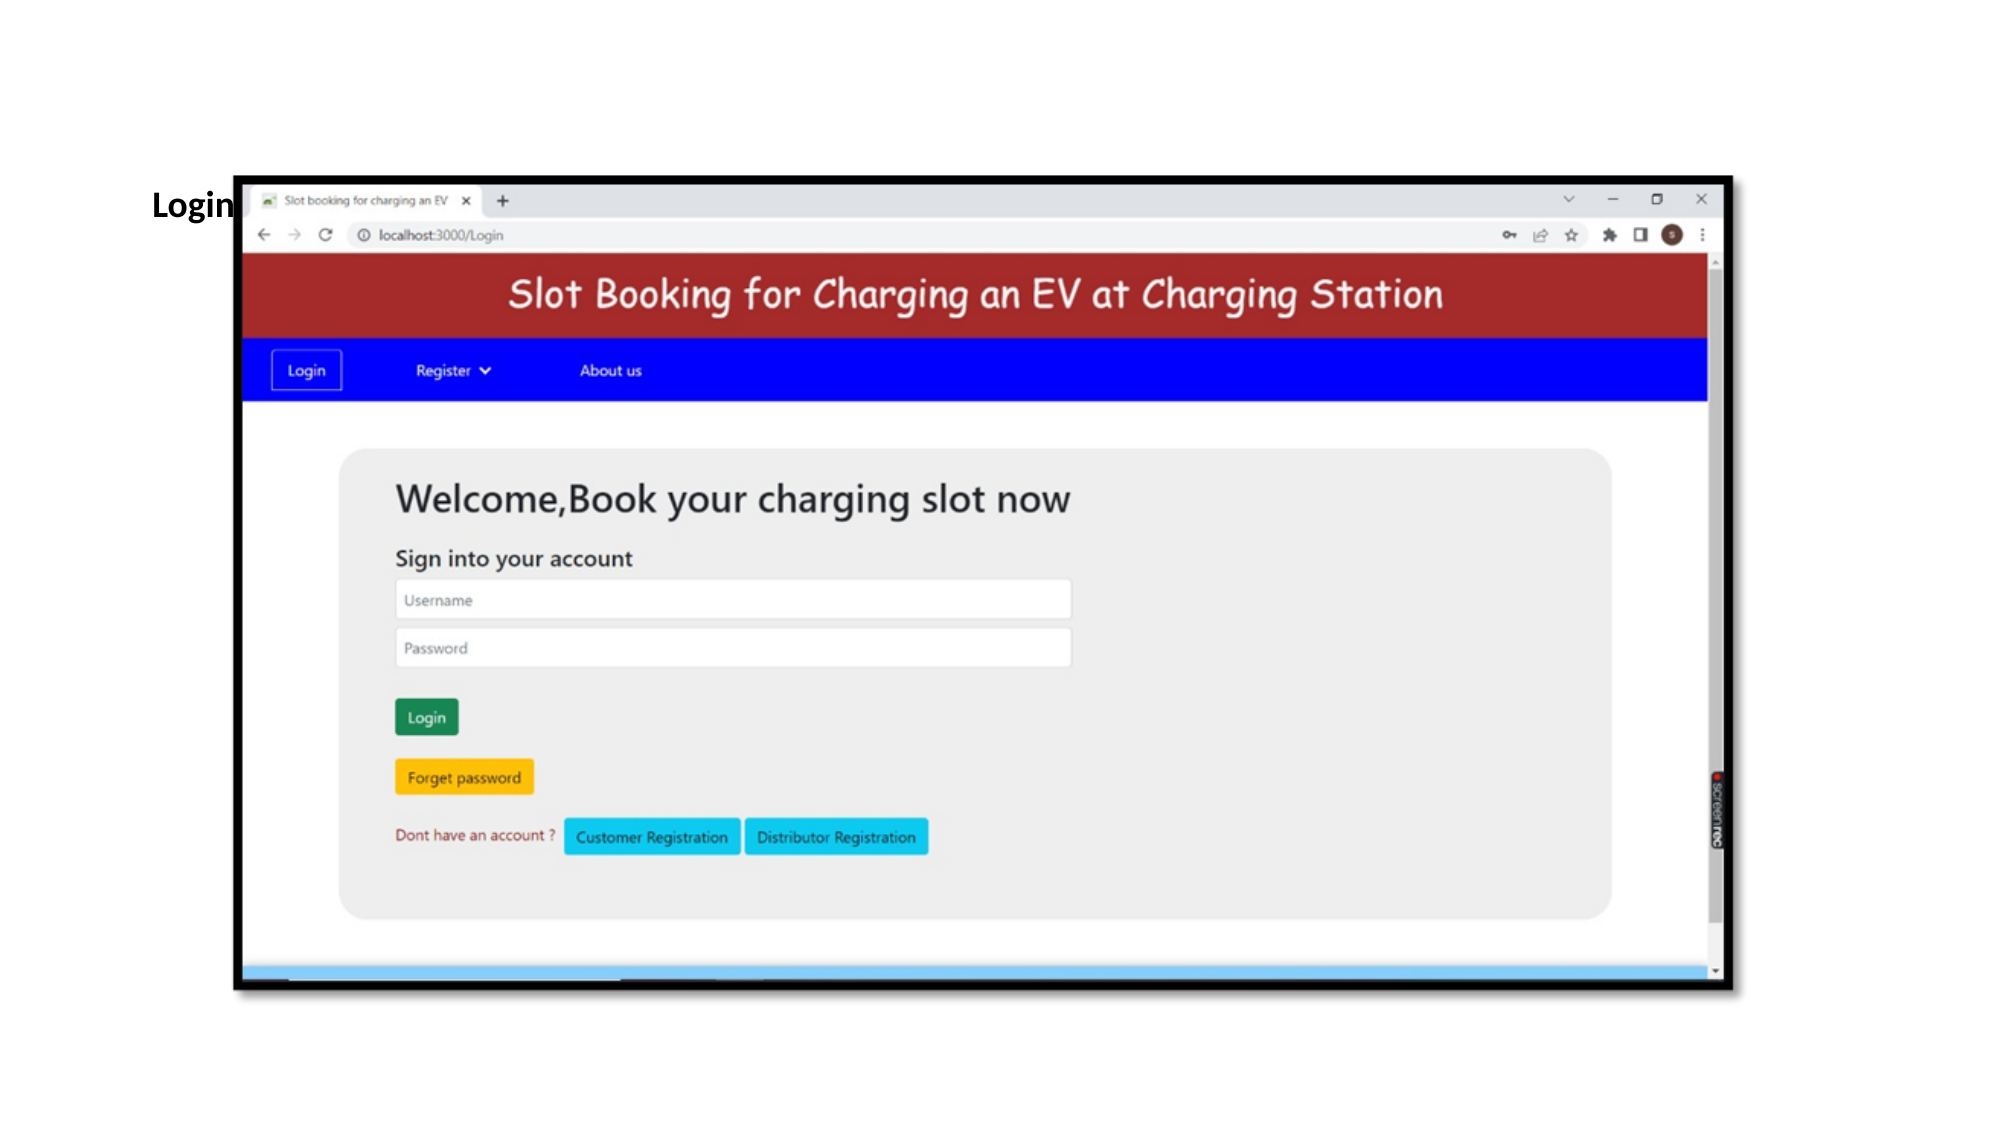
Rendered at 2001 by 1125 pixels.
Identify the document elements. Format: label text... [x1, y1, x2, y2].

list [226, 168, 1753, 1010]
title Login Page: [137, 59, 1863, 278]
